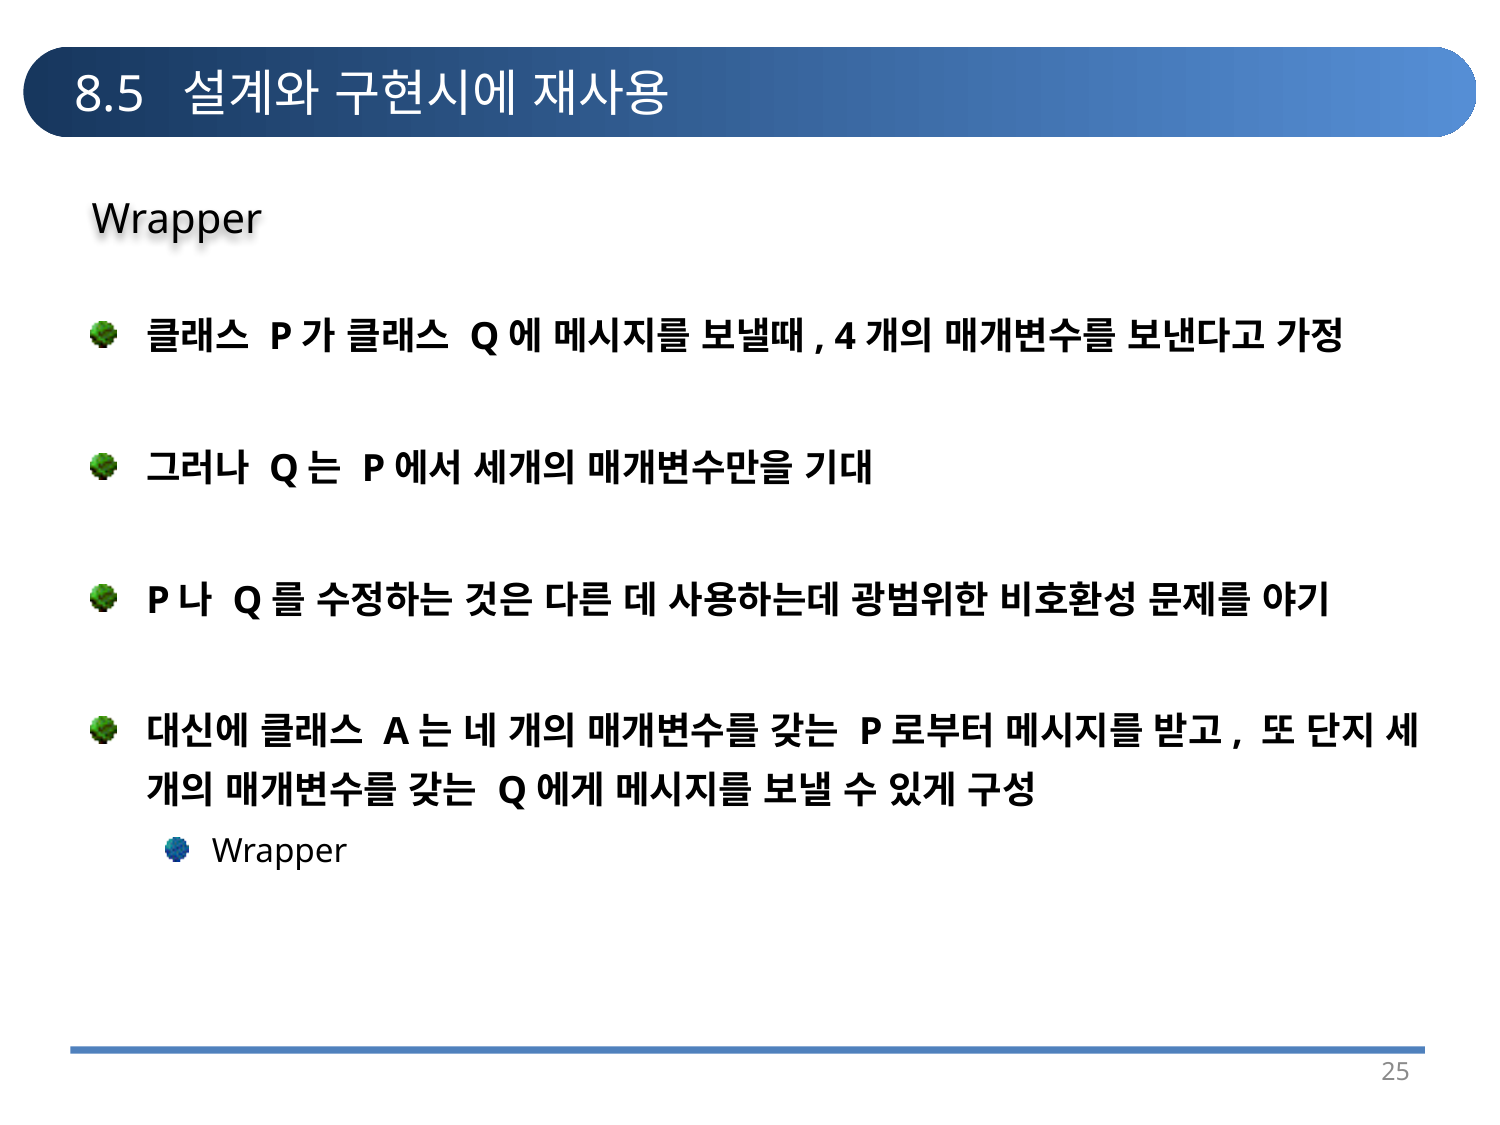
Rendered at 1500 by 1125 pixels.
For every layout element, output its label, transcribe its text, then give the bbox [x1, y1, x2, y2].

list Wrapper [60, 180, 294, 255]
picture [165, 837, 189, 862]
picture [90, 321, 117, 348]
list 클래스 P가 클래스 Q에 메시지를 보낼때, 4개의 매개변수를 보낸다고 가정 그러나 Q는 P에서 세개의 매개변수만을 기대 P나 Q를 수정하는 것은 다른 데 사용하는데 광범위한 비호환성 문제를 야기 대신에 클래스 A는 네 개의 매개변수를 갖는 P로부터 메시지를 받고, 또 단지 세 개의 매개변수를 갖는 Q에게 메시지를 보낼 수 있게 구성 Wrapper [74, 290, 1471, 1006]
picture [90, 453, 117, 480]
picture [90, 584, 117, 612]
picture [90, 716, 117, 744]
slide_number 25 [1074, 1042, 1425, 1103]
title 8.5 설계와 구현시에 재사용 [59, 56, 1410, 126]
